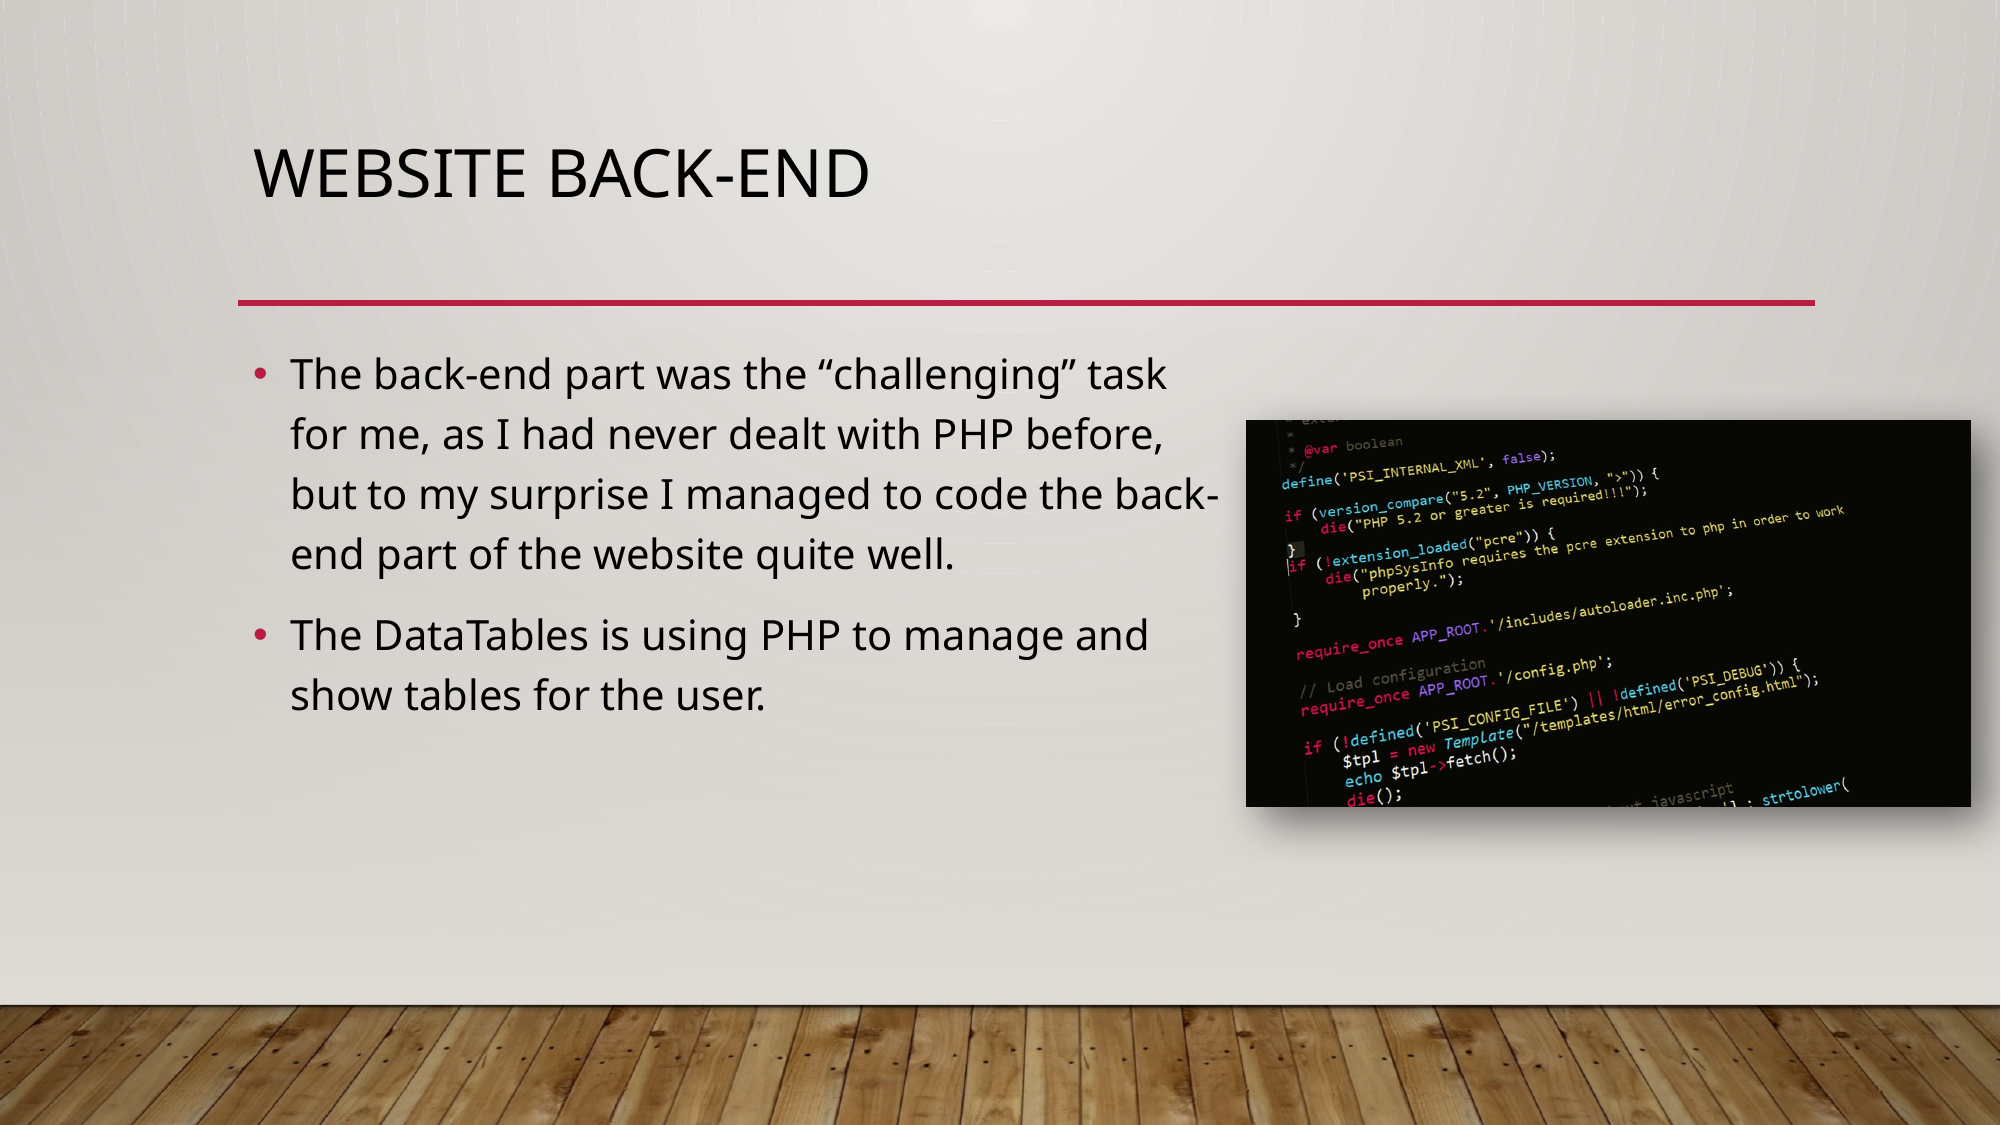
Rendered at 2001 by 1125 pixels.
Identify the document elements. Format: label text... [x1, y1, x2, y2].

picture [1246, 420, 1972, 807]
list The back-end part was the “challenging” task for me, as I had never dealt with PHP before, but to my surprise I managed to code the back-end part of the website quite well. The DataTables is using PHP to manage and show tables for the user. [238, 330, 1235, 897]
title WEBSITE BACK-END [238, 131, 1814, 305]
picture [0, 1005, 2000, 1125]
